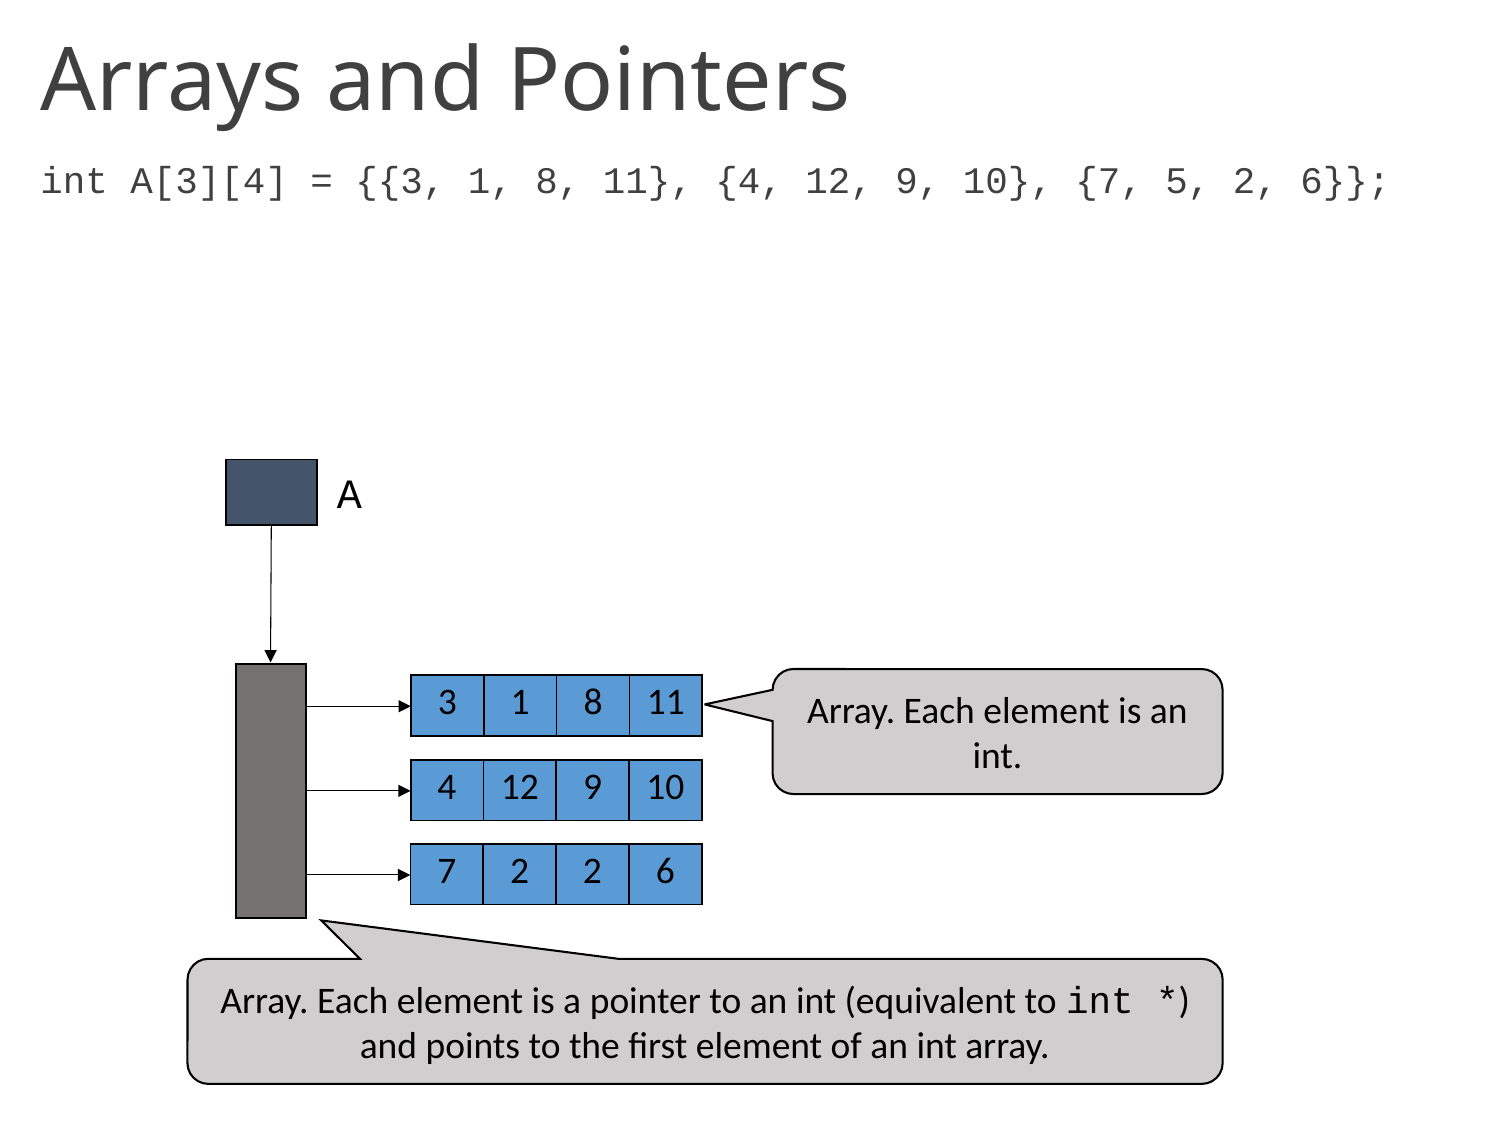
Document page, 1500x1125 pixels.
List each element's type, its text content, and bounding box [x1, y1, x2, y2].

list int A[3][4] = {{3, 1, 8, 11}, {4, 12, 9, 10}, {7, 5, 2, 6}}; [25, 154, 1469, 1014]
text_box Array. Each element is a pointer to an int (equivalent to int *) and points to the first element of an int array. [186, 1014, 1224, 1085]
title Arrays and Pointers [25, 26, 1469, 138]
